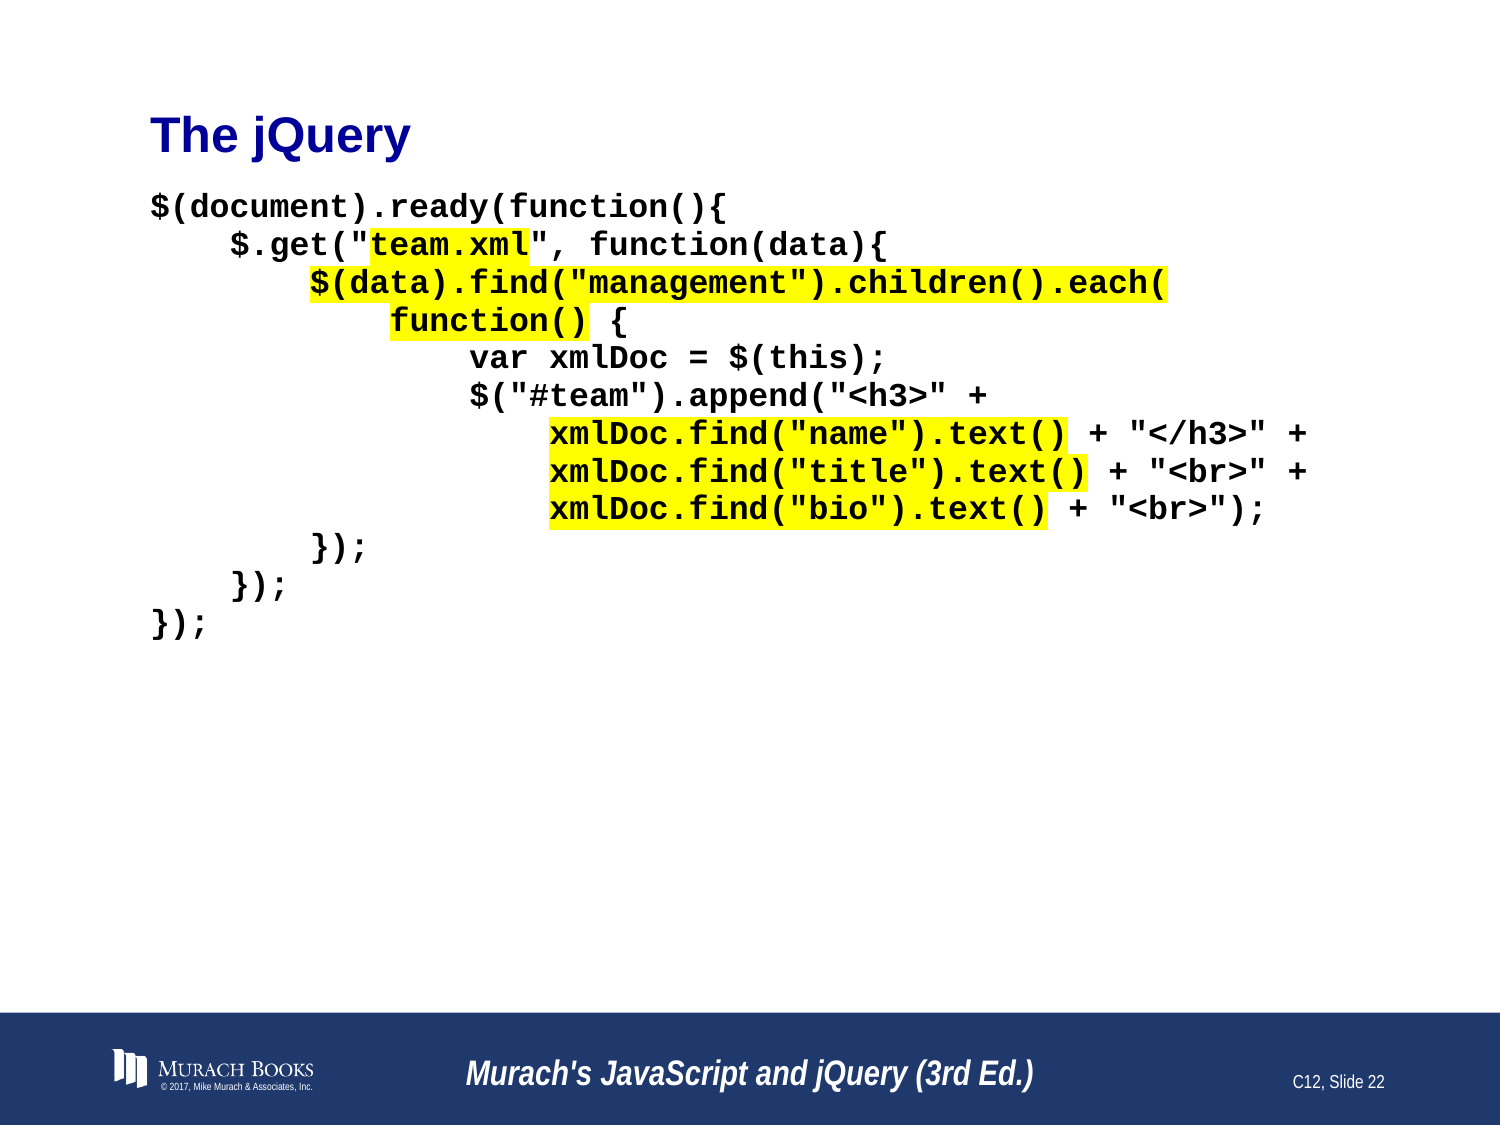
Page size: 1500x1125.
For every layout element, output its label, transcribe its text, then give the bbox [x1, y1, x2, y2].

footer © 2017, Mike Murach & Associates, Inc. [12, 1025, 463, 1100]
slide_number C12, Slide 22 [1087, 1025, 1400, 1100]
title The jQuery [150, 102, 1350, 164]
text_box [149, 189, 1348, 701]
slide_number Murach's JavaScript and jQuery (3rd Ed.) [463, 1025, 1050, 1100]
